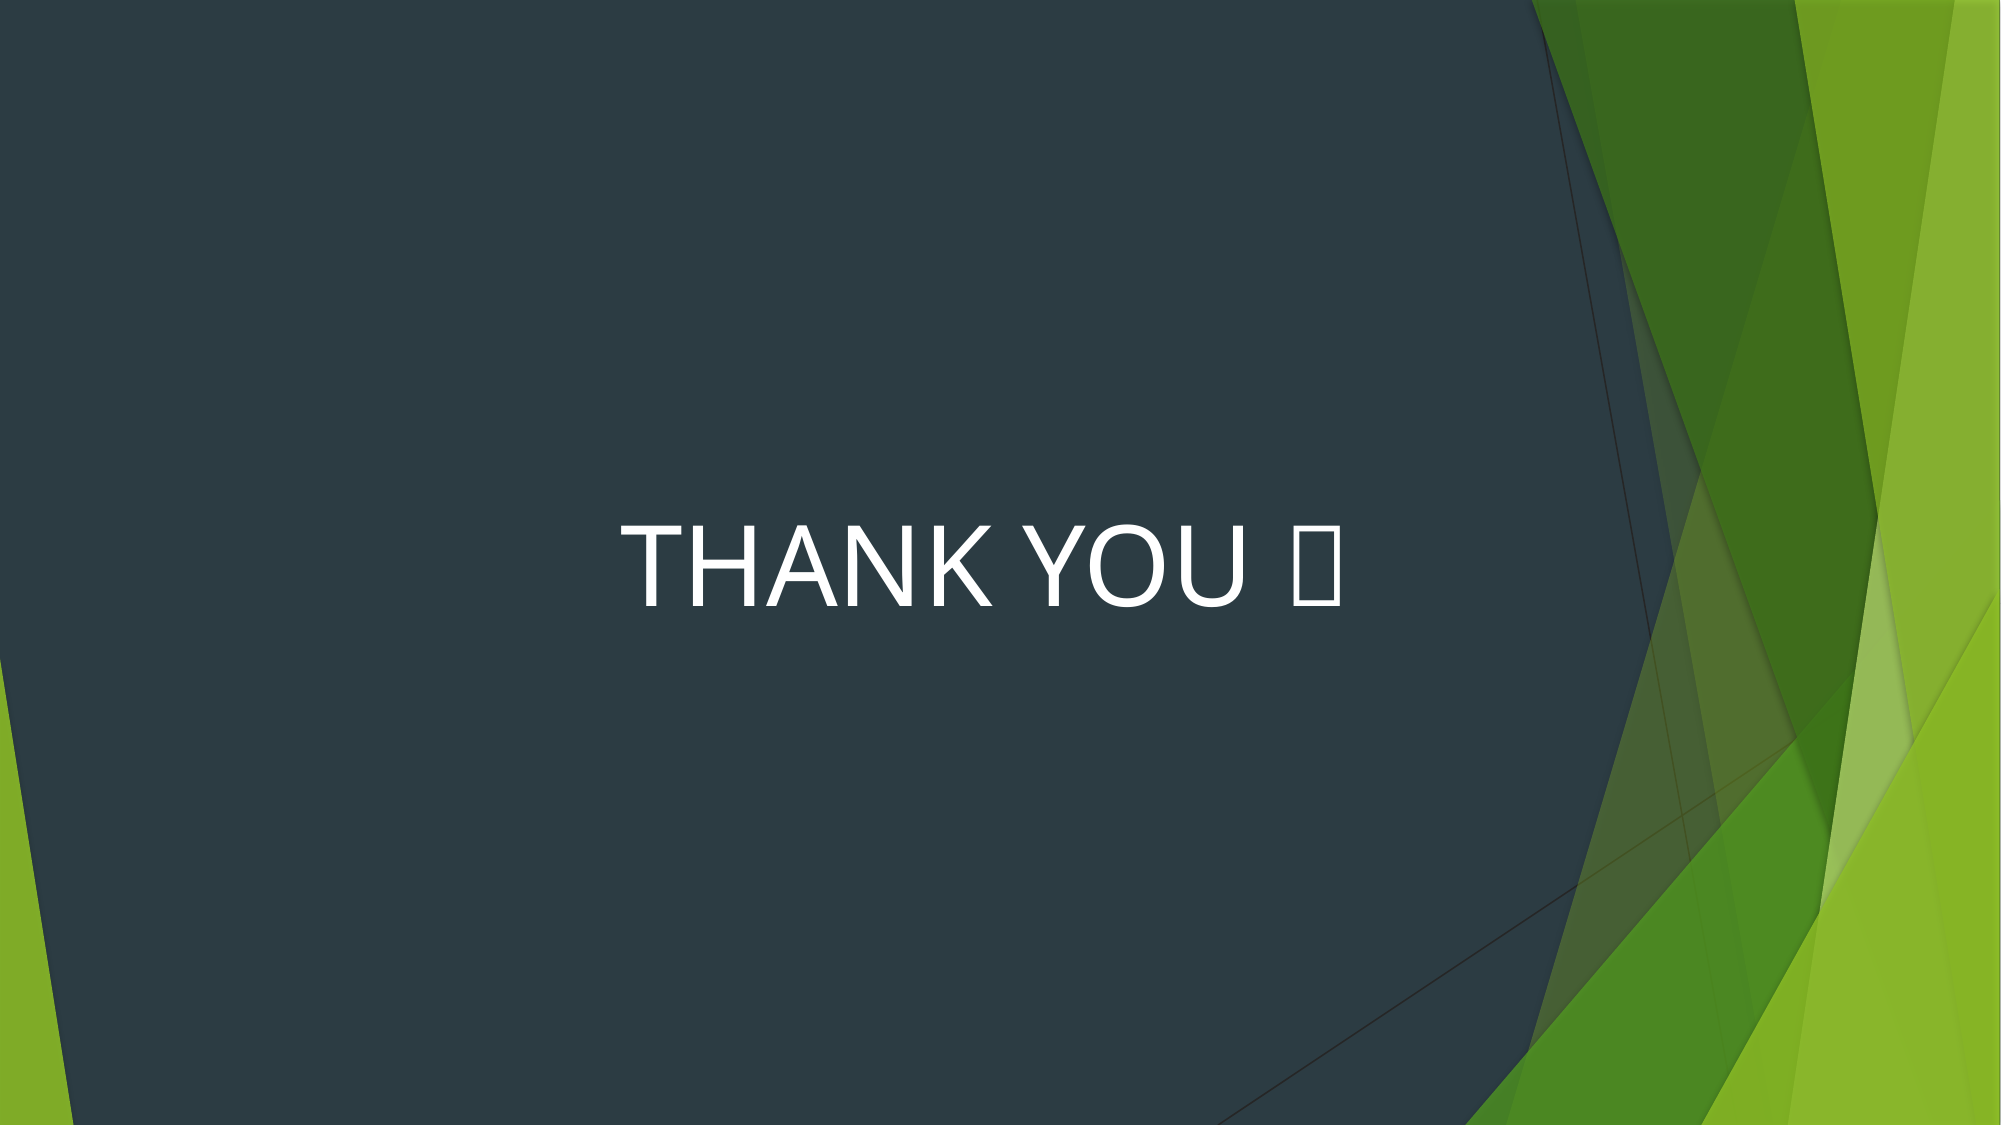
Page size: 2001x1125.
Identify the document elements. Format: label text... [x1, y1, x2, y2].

text_box THANK YOU  [605, 486, 1395, 637]
